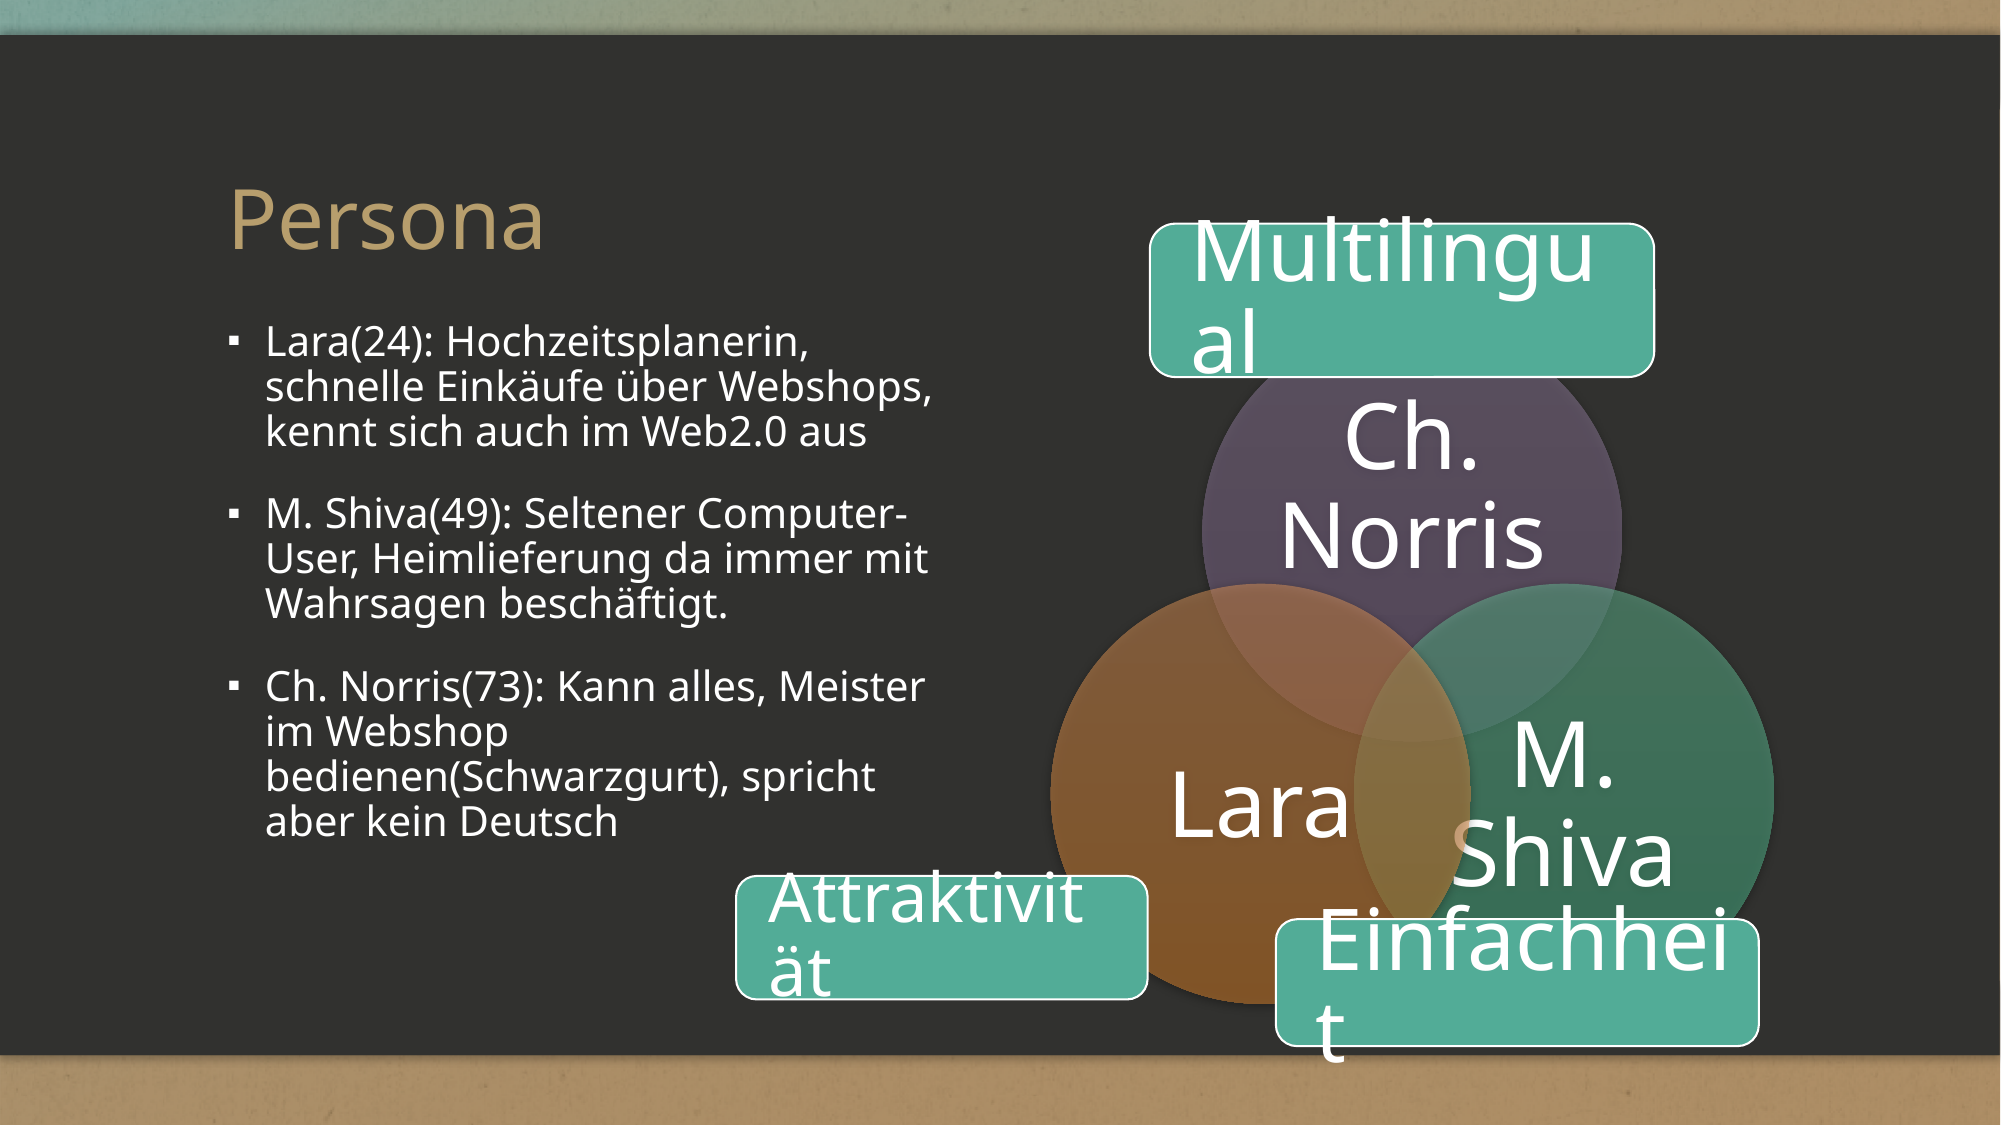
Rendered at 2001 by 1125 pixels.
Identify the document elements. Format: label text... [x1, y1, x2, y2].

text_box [736, 875, 1148, 1013]
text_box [1149, 205, 1655, 396]
title Persona [212, 68, 1788, 275]
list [1037, 312, 1788, 1013]
picture [0, 0, 2001, 1125]
list Lara(24): Hochzeitsplanerin, schnelle Einkäufe über Webshops, kennt sich auch im Web2.0 aus M. Shiva(49): Seltener Computer-User, Heimlieferung da immer mit Wahrsagen beschäftigt. Ch. Norris(73): Kann alles, Meister im Webshop bedienen(Schwarzgurt), spricht aber kein Deutsch [212, 312, 963, 1013]
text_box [1275, 919, 1759, 1047]
